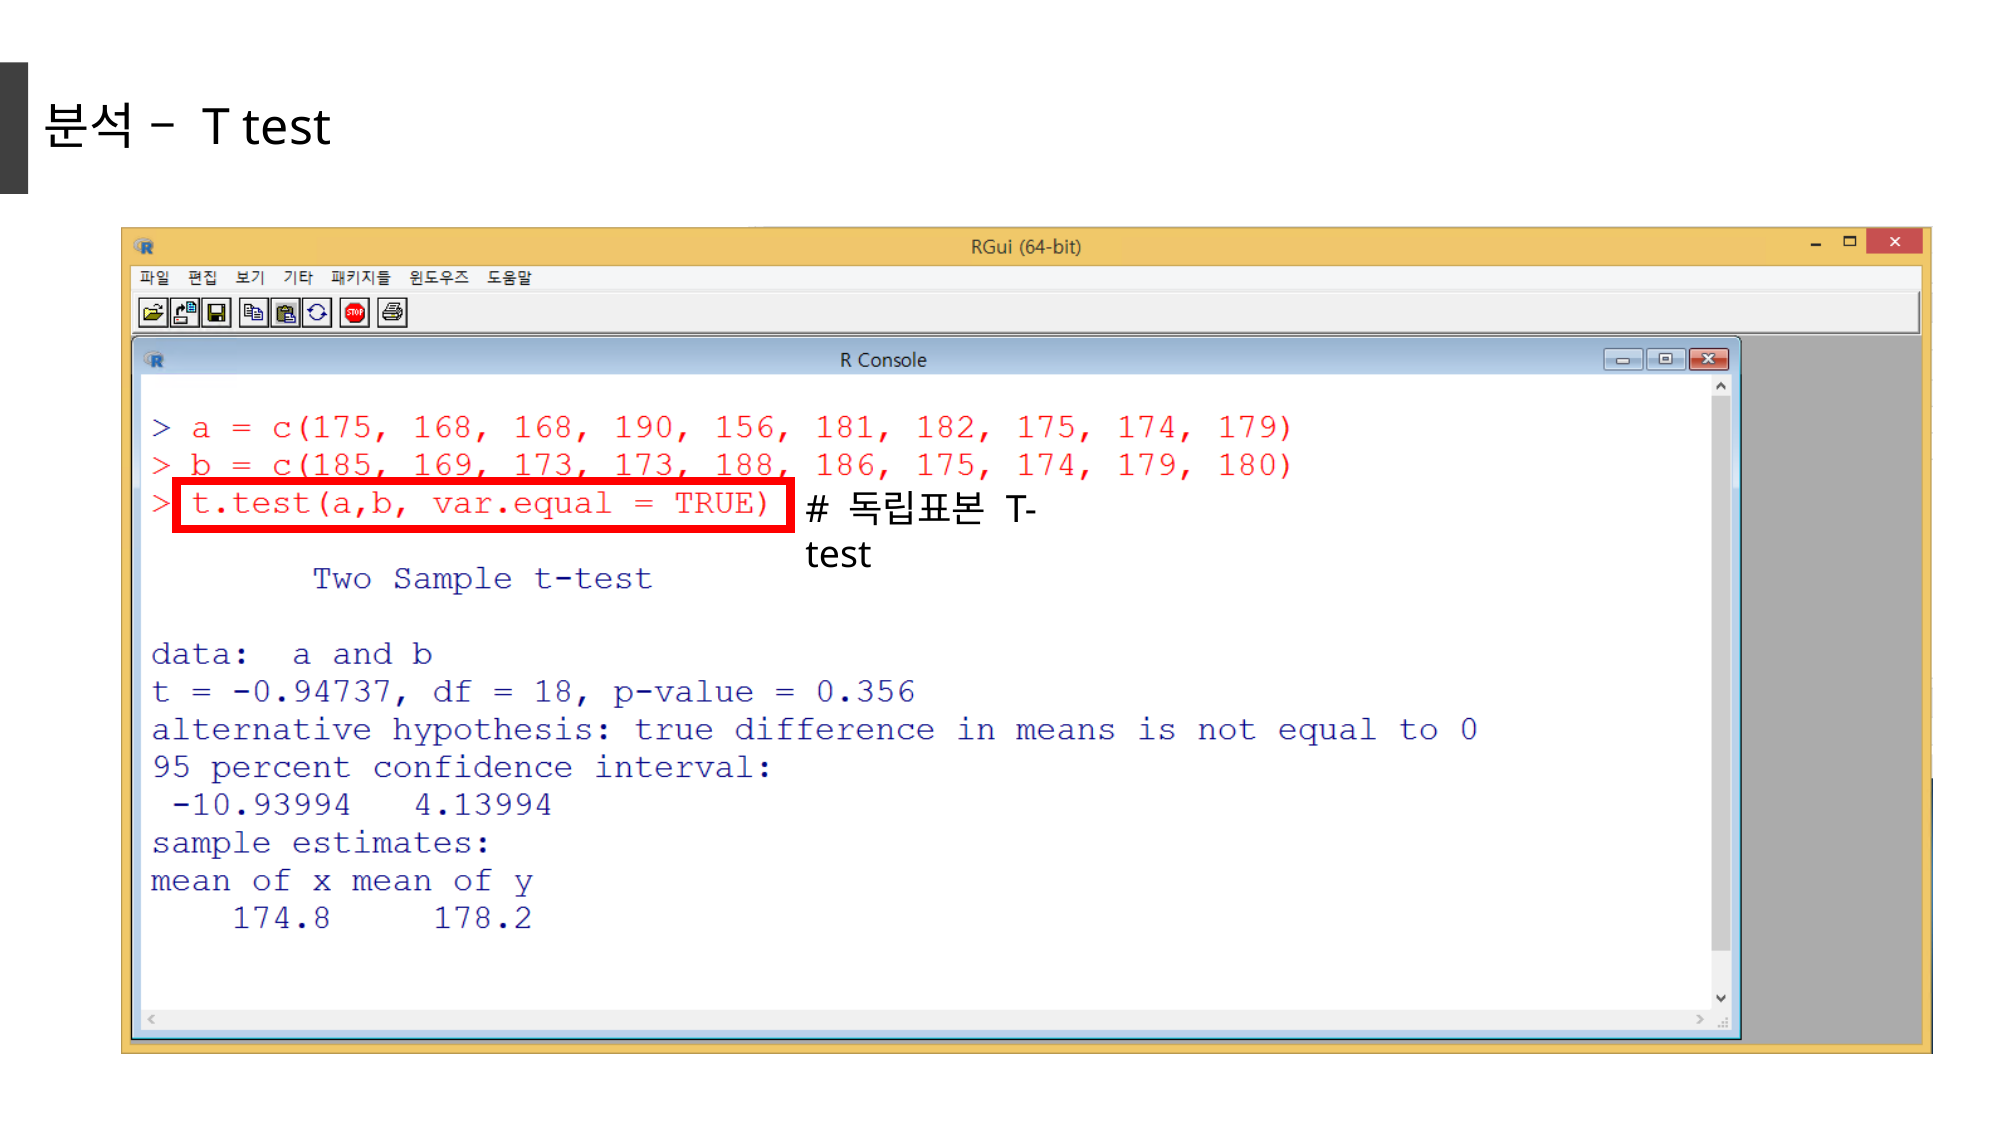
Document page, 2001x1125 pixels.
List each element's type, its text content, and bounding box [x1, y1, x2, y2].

picture [121, 226, 1933, 1054]
list 분석 – T test [28, 94, 452, 170]
